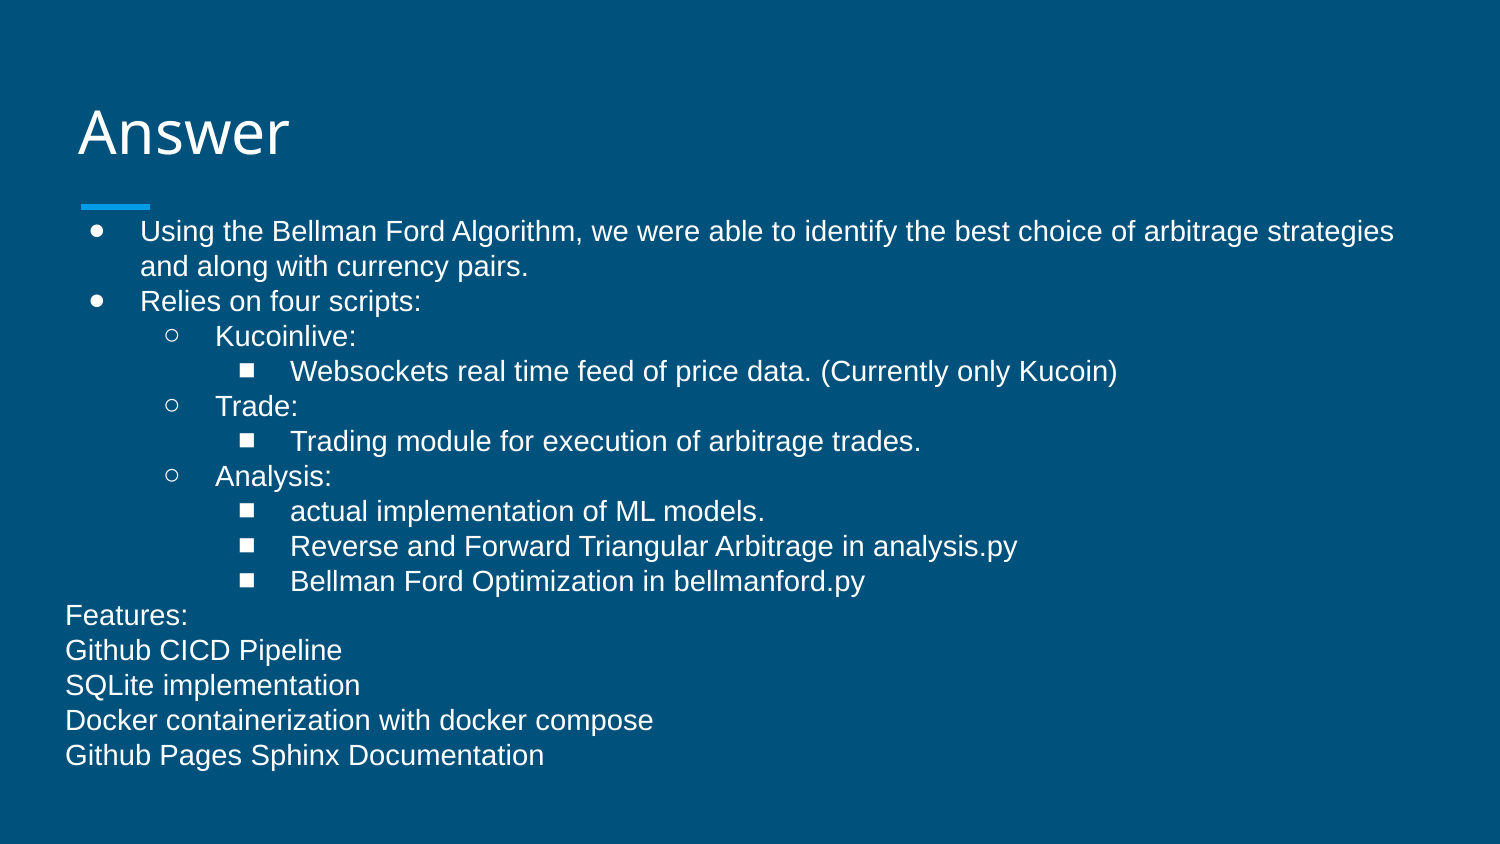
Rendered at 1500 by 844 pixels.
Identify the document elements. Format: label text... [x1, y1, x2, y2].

text_box Using the Bellman Ford Algorithm, we were able to identify the best choice of arbitrage strategies and along with currency pairs. Relies on four scripts: Kucoinlive: Websockets real time feed of price data. (Currently only Kucoin) Trade: Trading module for execution of arbitrage trades. Analysis: actual implementation of ML models. Reverse and Forward Triangular Arbitrage in analysis.py Bellman Ford Optimization in bellmanford.py Features: Github CICD Pipeline SQLite implementation Docker containerization with docker compose Github Pages Sphinx Documentation [50, 197, 1437, 787]
title Answer [63, 75, 1437, 188]
